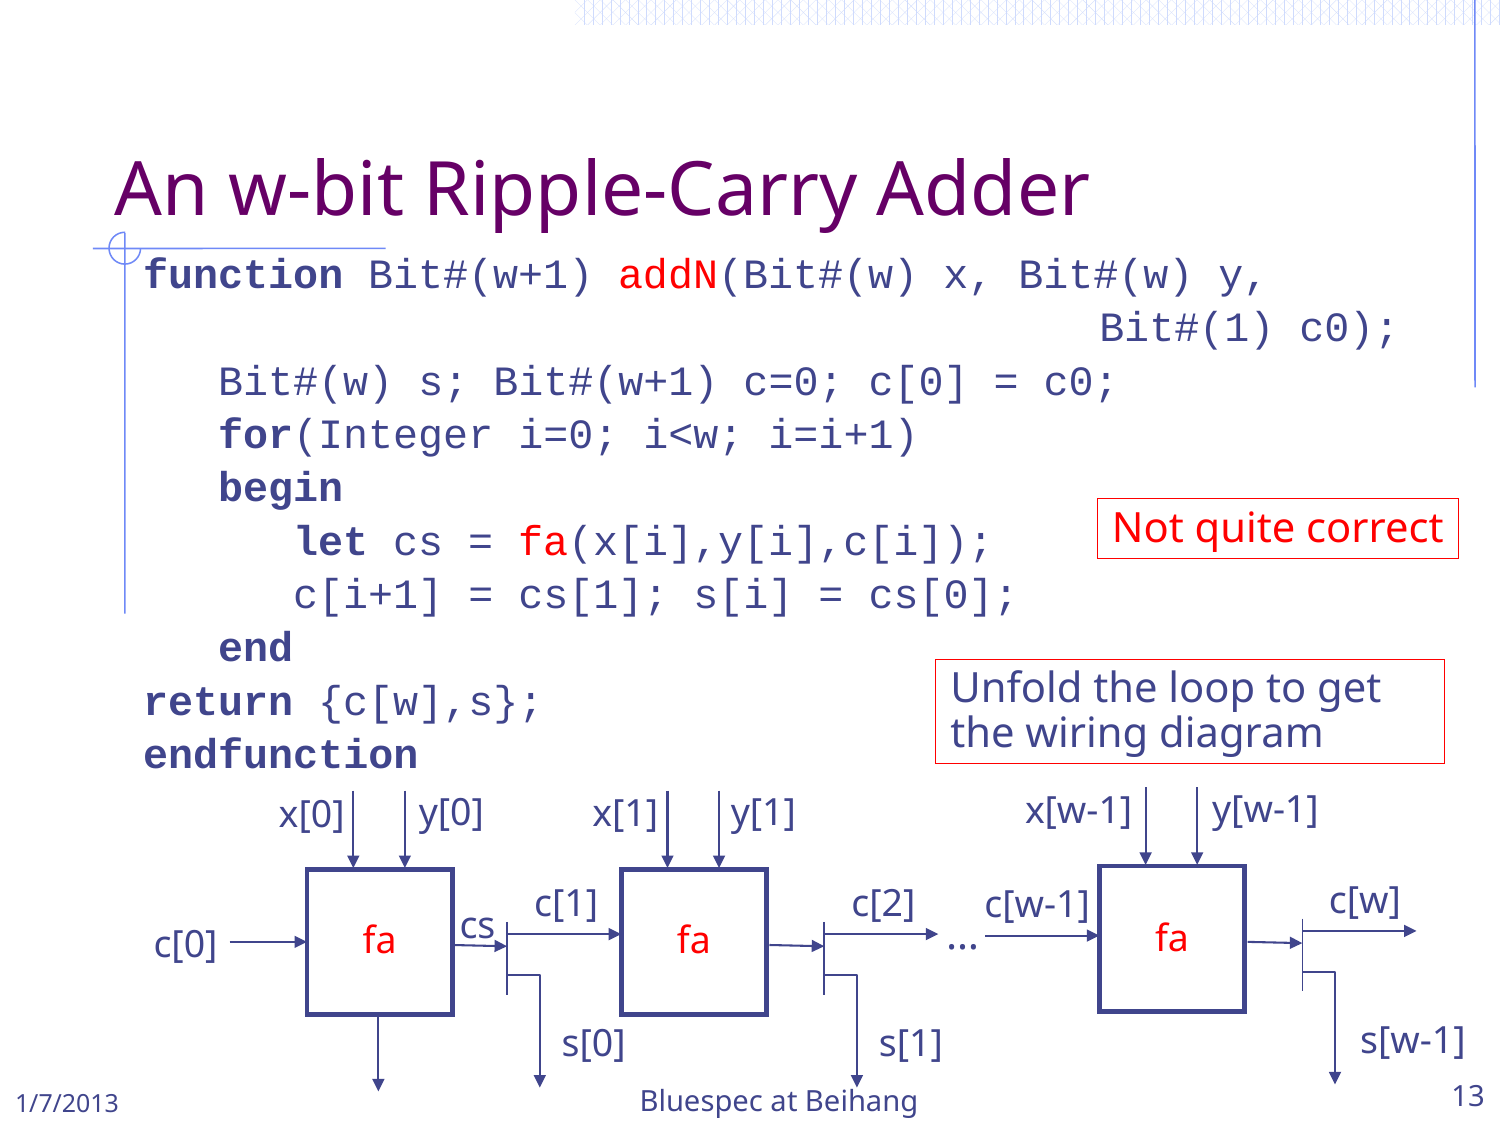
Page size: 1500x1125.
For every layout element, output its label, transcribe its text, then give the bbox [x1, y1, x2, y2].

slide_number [0, 1049, 313, 1125]
text_box Unfold the loop to get the wiring diagram [935, 659, 1445, 764]
footer Bluespec at Beihang [508, 1100, 1051, 1125]
title An w-bit Ripple-Carry Adder [99, 49, 1439, 238]
text_box Not quite correct [1097, 498, 1459, 559]
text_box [131, 782, 1492, 1092]
slide_number 13 [1187, 1049, 1500, 1125]
text_box function Bit#(w+1) addN(Bit#(w) x, Bit#(w) y, Bit#(1) c0); Bit#(w) s; Bit#(w+1) c=0; c[0] = c0; for(Integer i=0; i<w; i=i+1) begin let cs = fa(x[i],y[i],c[i]); c[i+1] = cs[1]; s[i] = cs[0]; end return {c[w],s}; endfunction [128, 245, 1496, 795]
